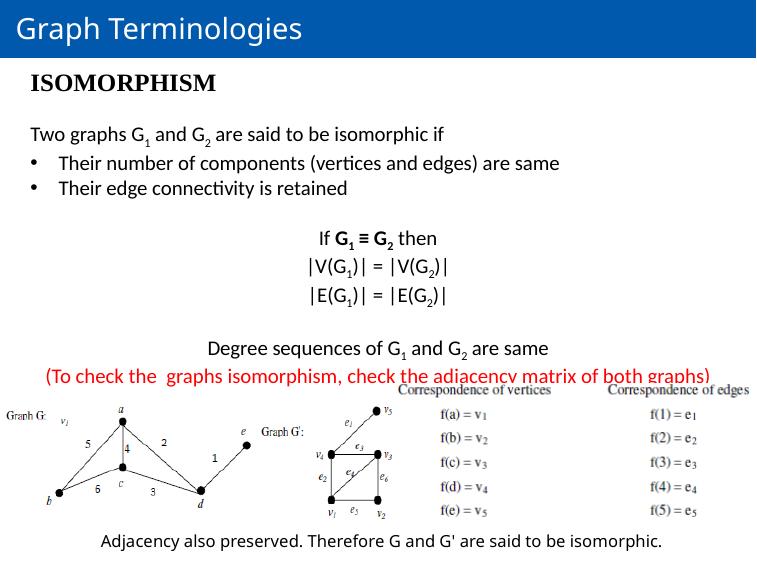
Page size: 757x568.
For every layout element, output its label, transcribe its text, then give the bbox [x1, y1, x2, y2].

title Graph Terminologies [15, 10, 741, 46]
text_box ISOMORPHISM Two graphs G1 and G2 are said to be isomorphic if Their number of components (vertices and edges) are same Their edge connectivity is retained If G1 ≡ G2 then |V(G1)| = |V(G2)| |E(G1)| = |E(G2)| Degree sequences of G1 and G2 are same (To check the graphs isomorphism, check the adjacency matrix of both graphs) [15, 58, 741, 396]
picture [2, 383, 754, 523]
text_box Adjacency also preserved. Therefore G and G' are said to be isomorphic. [80, 529, 684, 559]
